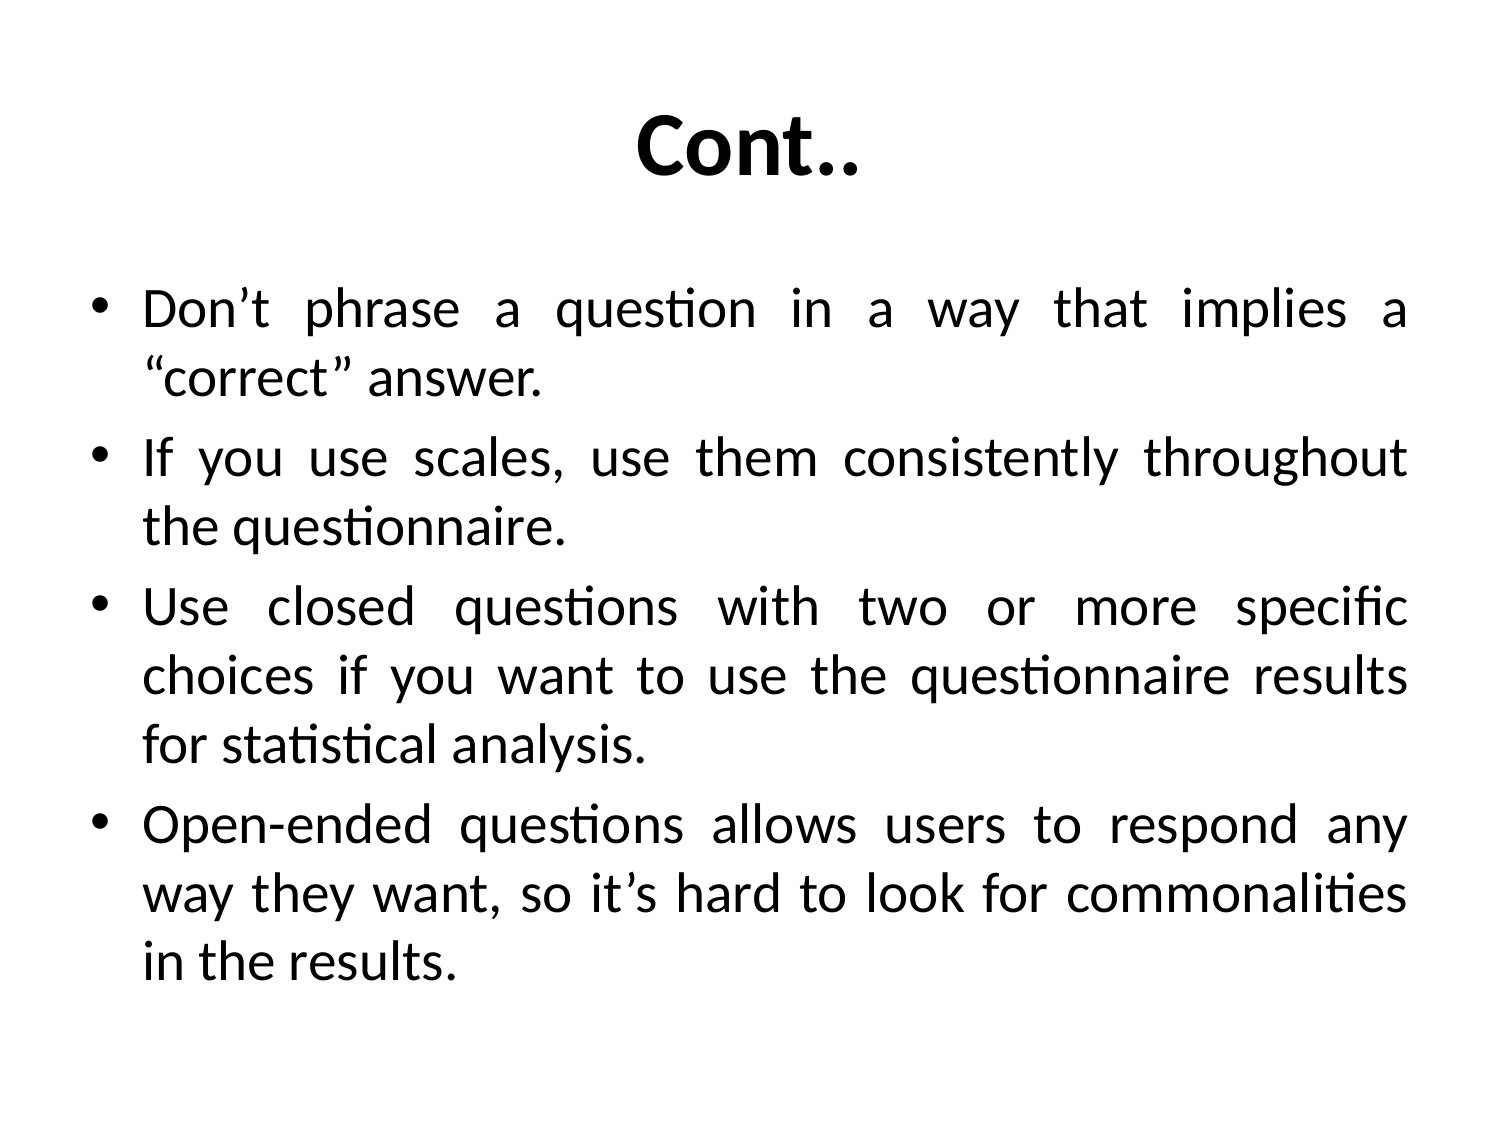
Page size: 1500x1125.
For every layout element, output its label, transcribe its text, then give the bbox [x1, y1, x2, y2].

title Cont.. [75, 45, 1425, 233]
list Don’t phrase a question in a way that implies a “correct” answer. If you use scales, use them consistently throughout the questionnaire. Use closed questions with two or more specific choices if you want to use the questionnaire results for statistical analysis. Open-ended questions allows users to respond any way they want, so it’s hard to look for commonalities in the results. [75, 262, 1425, 1005]
